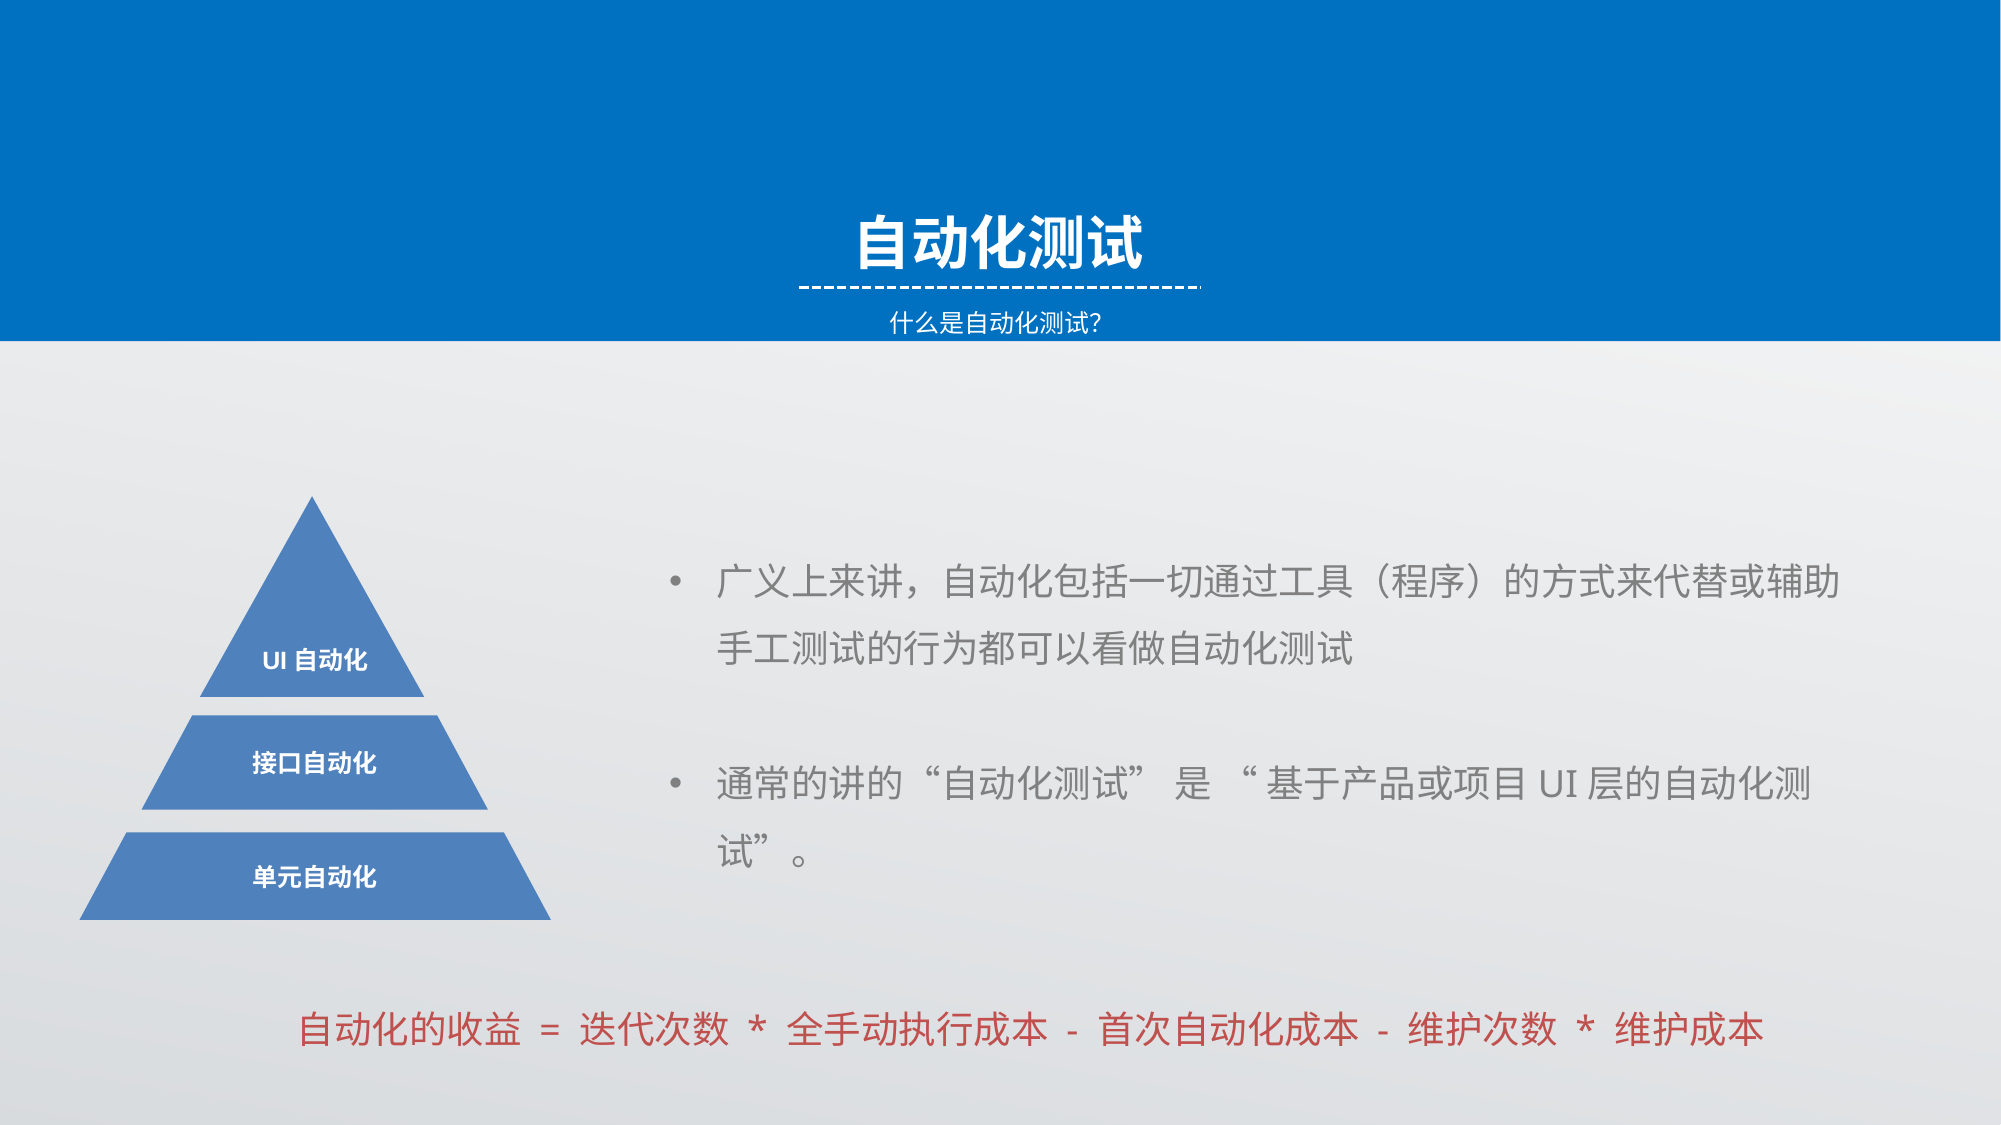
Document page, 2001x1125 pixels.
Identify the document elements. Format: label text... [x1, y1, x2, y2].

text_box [141, 715, 489, 810]
text_box 自动化测试 [834, 213, 1162, 270]
text_box 什么是自动化测试？ [875, 299, 1126, 345]
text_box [79, 832, 552, 921]
text_box 广义上来讲，自动化包括一切通过工具（程序）的方式来代替或辅助手工测试的行为都可以看做自动化测试 通常的讲的“自动化测试” 是 “ 基于产品或项目UI层的自动化测试”。 [654, 528, 1864, 881]
text_box [0, 0, 2001, 343]
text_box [199, 495, 427, 712]
text_box 自动化的收益 = 迭代次数 * 全手动执行成本 - 首次自动化成本 - 维护次数 * 维护成本 [282, 999, 1808, 1059]
